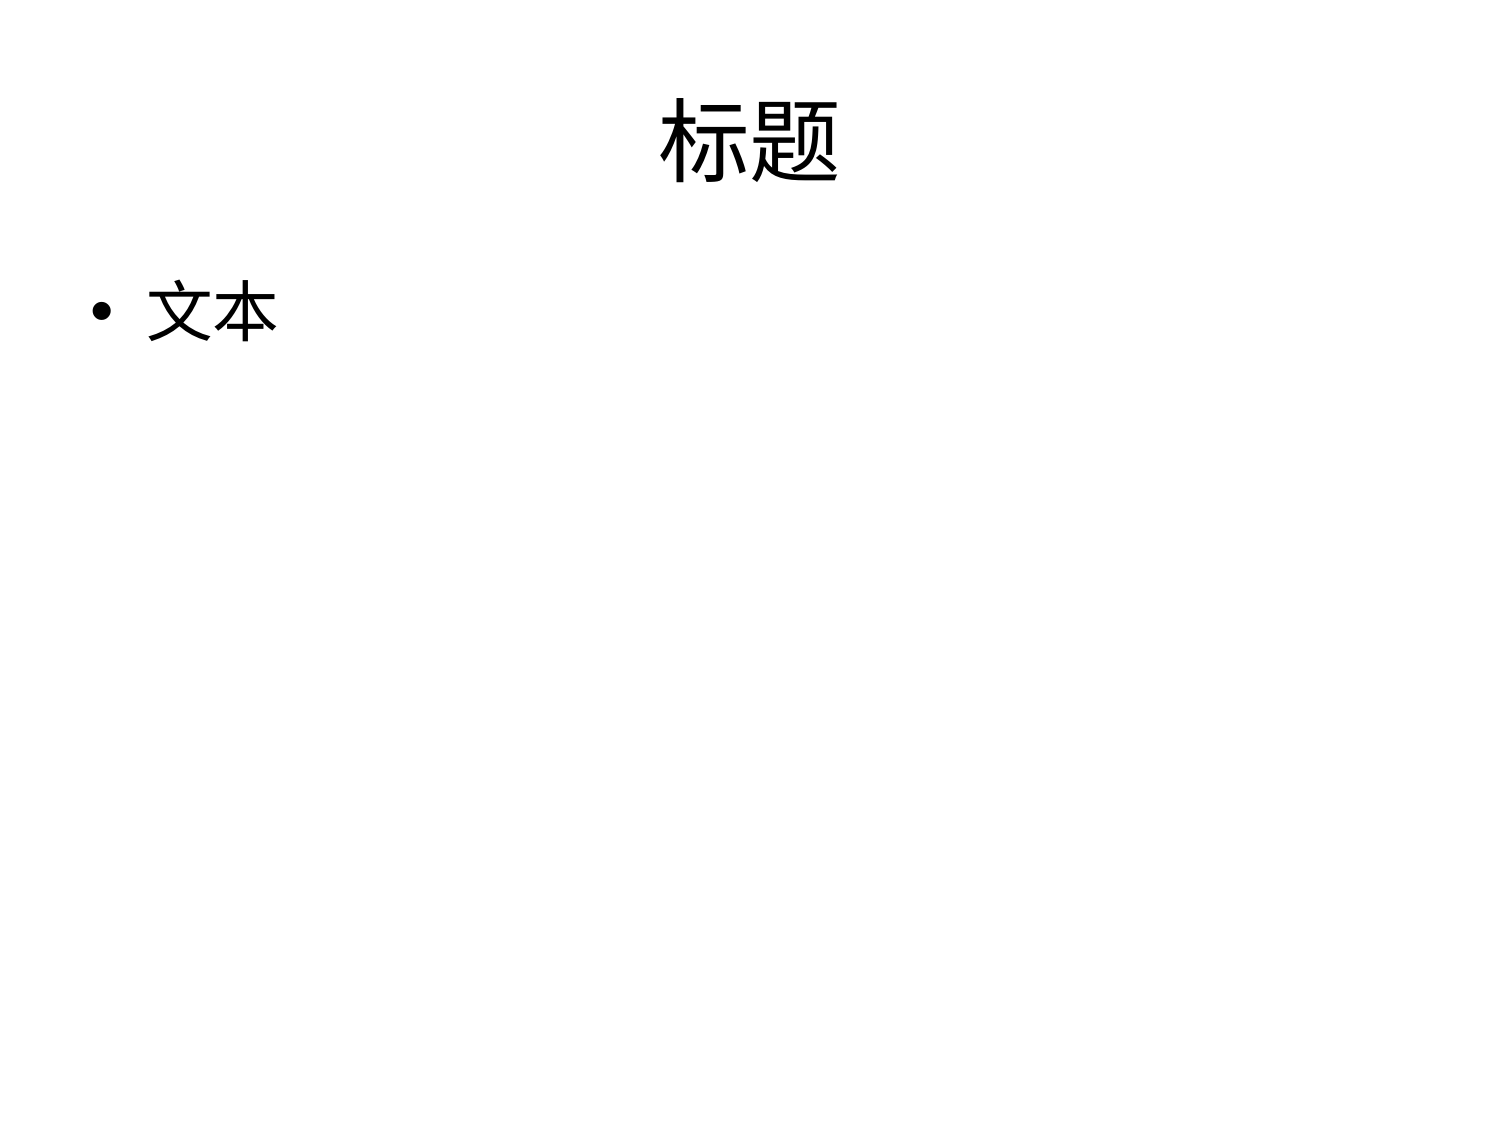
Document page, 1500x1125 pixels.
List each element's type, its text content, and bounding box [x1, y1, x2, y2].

list 文本 [75, 262, 1425, 1005]
title 标题 [75, 45, 1425, 233]
